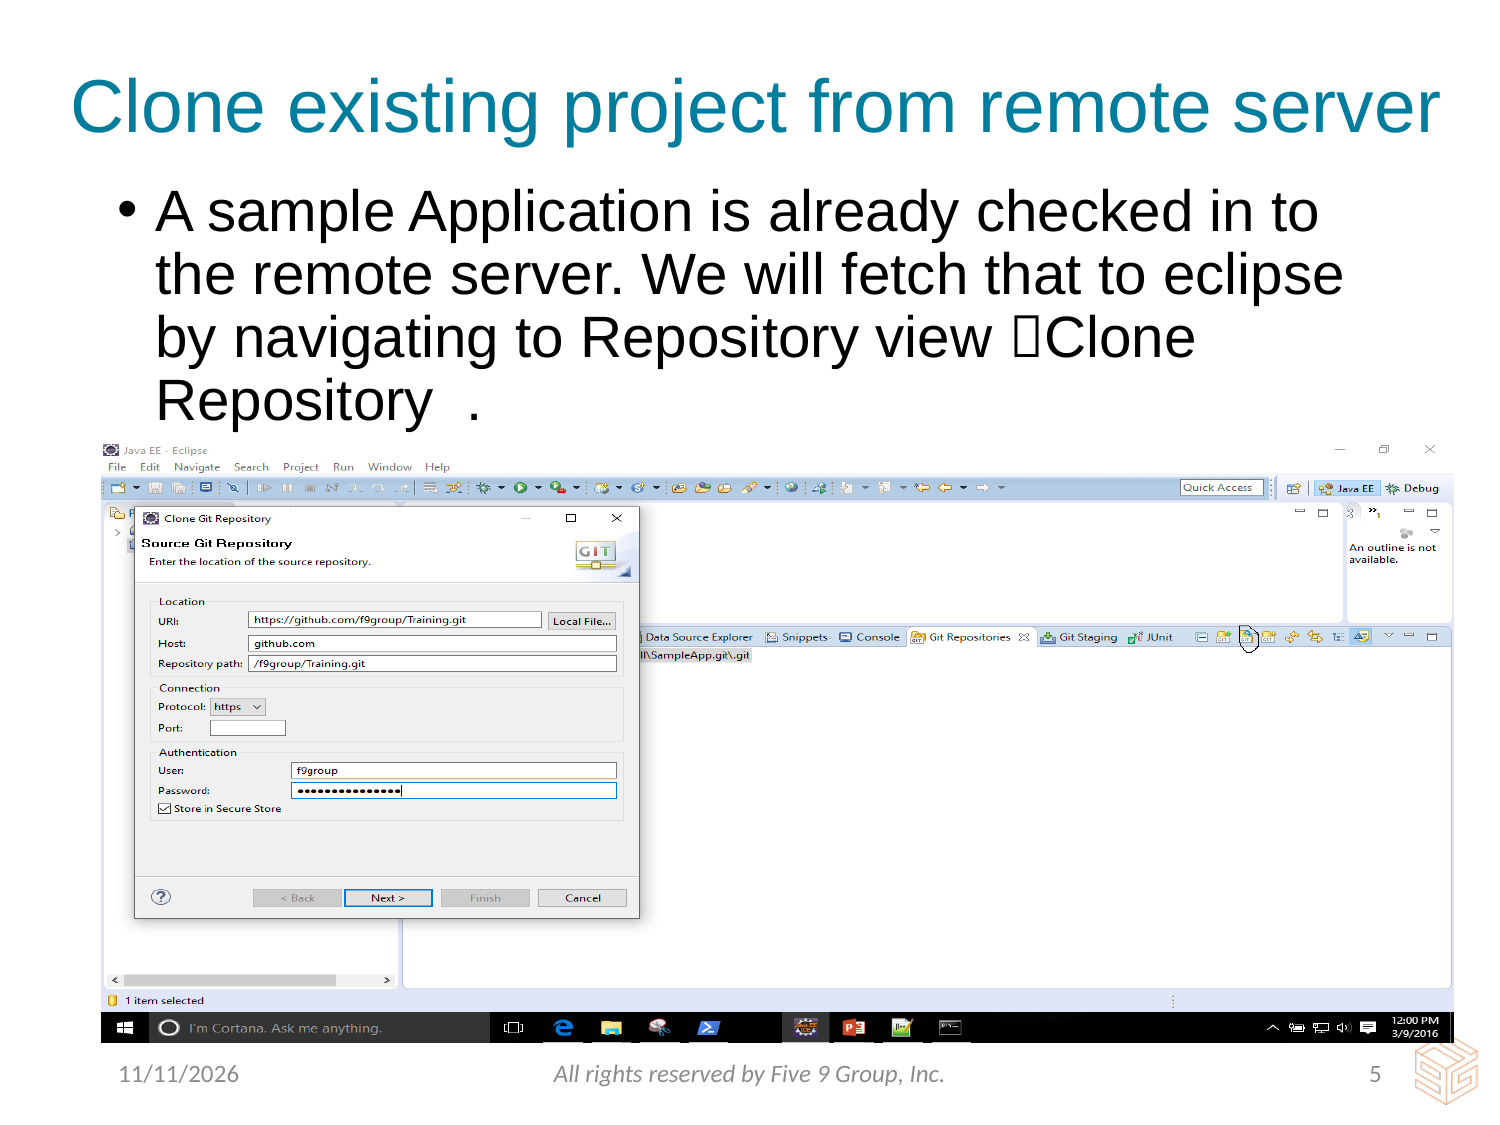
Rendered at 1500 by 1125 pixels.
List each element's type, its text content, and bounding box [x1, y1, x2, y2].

footer All rights reserved by Five 9 Group, Inc. [496, 1043, 1004, 1103]
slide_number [103, 1043, 441, 1103]
slide_number 4 [1059, 1043, 1397, 1103]
list A sample Application is already checked in to the remote server. We will fetch that to eclipse by navigating to Repository view Clone Repository . [103, 222, 1419, 441]
picture [101, 441, 1454, 1043]
title Clone existing project from remote server [55, 59, 1500, 222]
